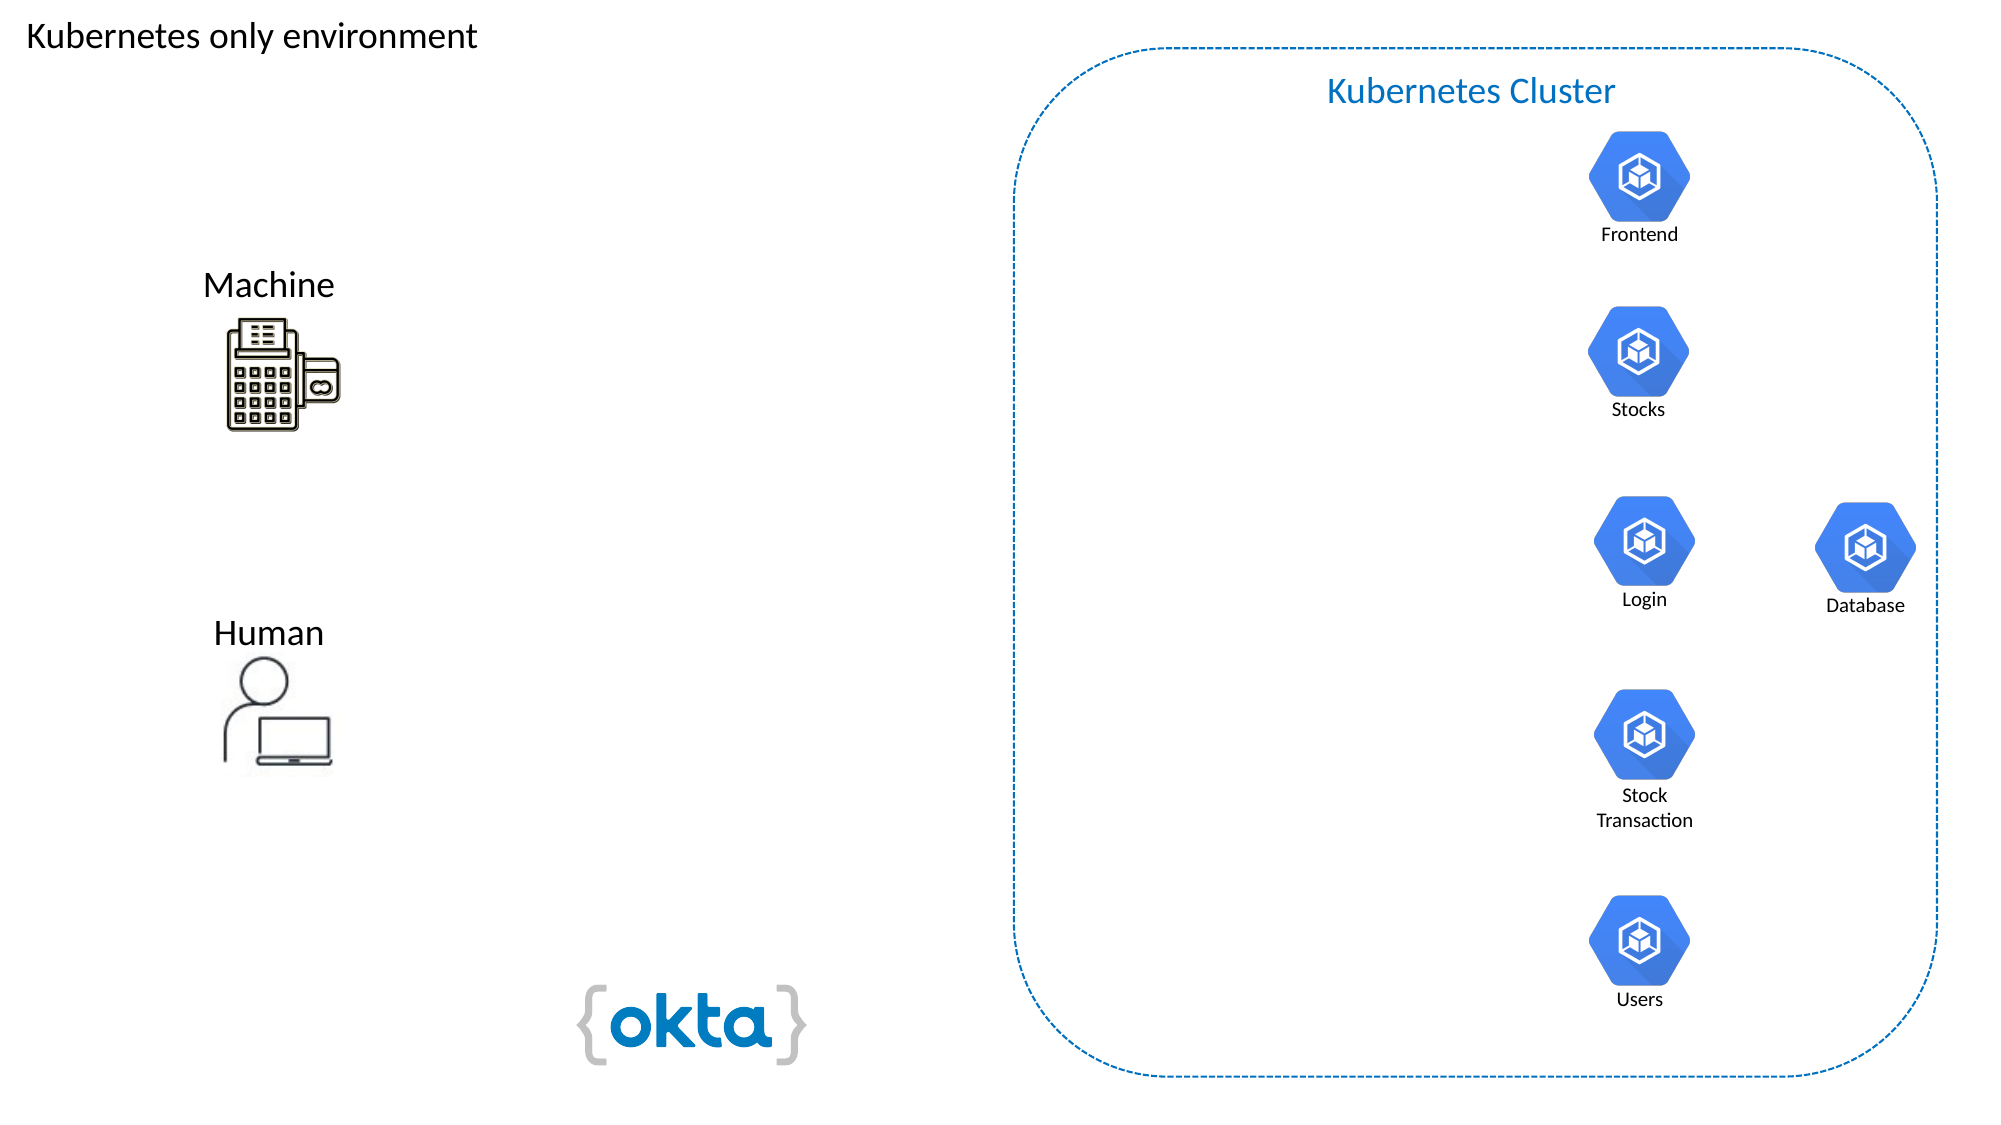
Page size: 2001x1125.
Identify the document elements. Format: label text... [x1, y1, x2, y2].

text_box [1578, 301, 1699, 429]
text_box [1594, 491, 1695, 619]
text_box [1579, 126, 1700, 254]
text_box Kubernetes only environment [11, 3, 507, 63]
picture [215, 306, 352, 443]
picture [202, 652, 339, 777]
text_box Kubernetes Cluster [1312, 58, 1639, 118]
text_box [1579, 890, 1700, 1019]
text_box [1571, 684, 1719, 840]
picture [558, 958, 825, 1092]
text_box [1012, 47, 1939, 1078]
text_box Machine [187, 252, 352, 313]
text_box Human [187, 600, 352, 661]
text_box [1805, 497, 1926, 625]
